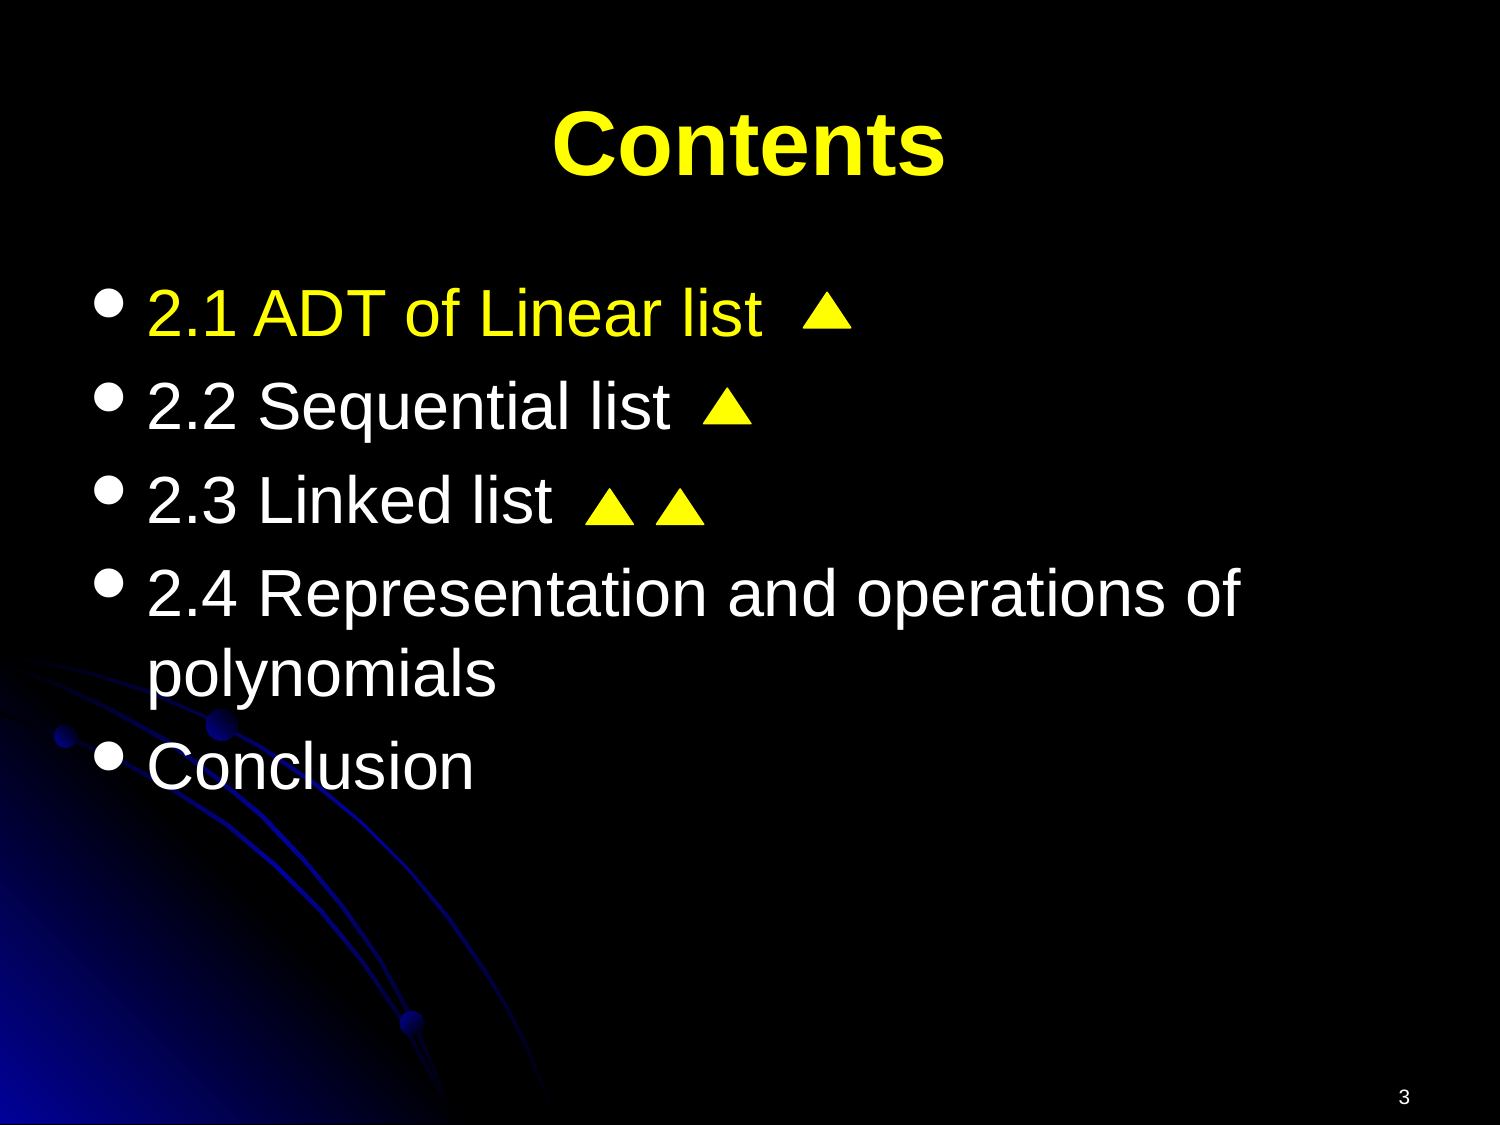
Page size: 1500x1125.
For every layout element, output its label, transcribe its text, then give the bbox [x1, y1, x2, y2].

list 2.1 ADT of Linear list 2.2 Sequential list 2.3 Linked list 2.4 Representation and operations of polynomials Conclusion [75, 262, 1425, 1006]
text_box [586, 488, 634, 525]
title Contents [75, 45, 1425, 233]
slide_number [1074, 1051, 1425, 1125]
text_box [803, 292, 851, 328]
text_box [703, 388, 751, 424]
text_box [656, 488, 704, 525]
